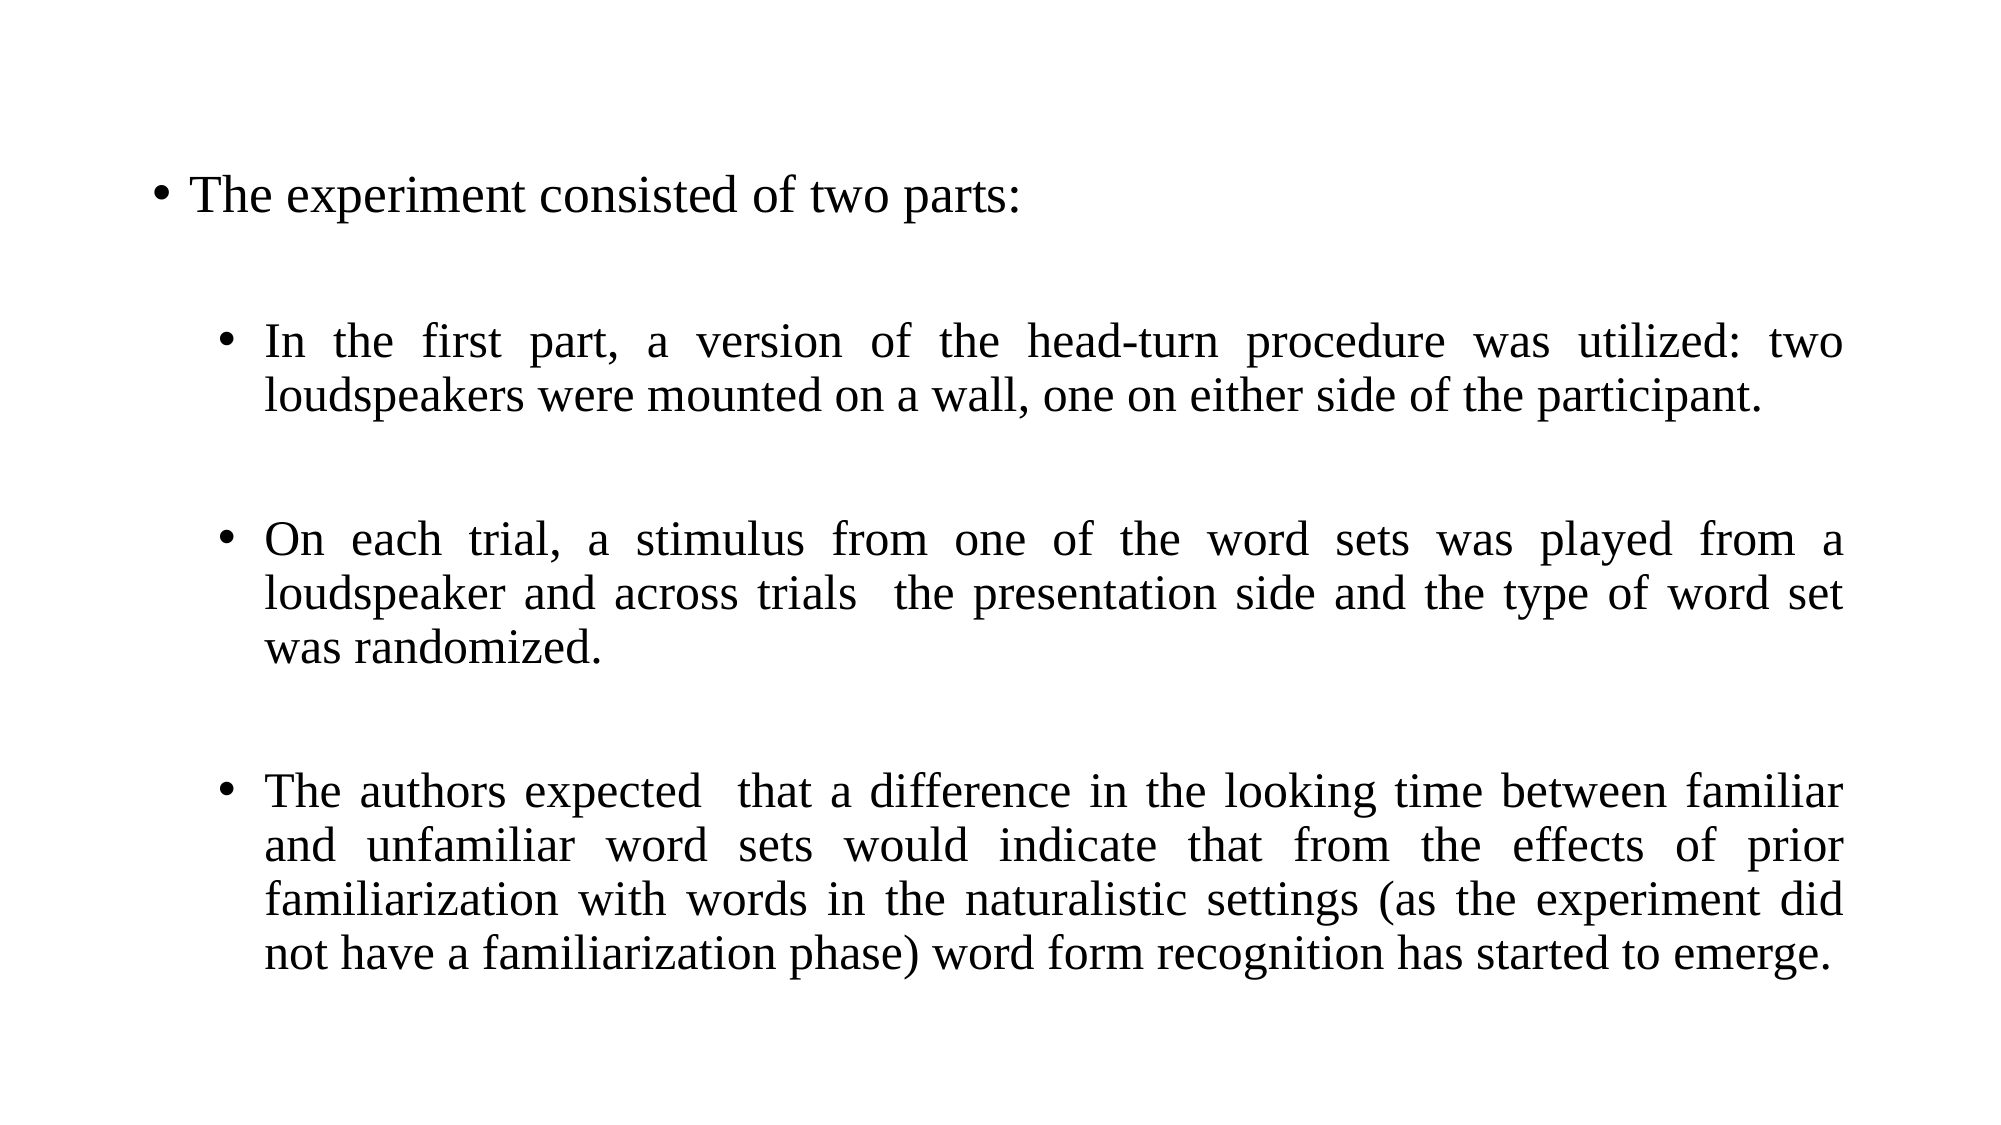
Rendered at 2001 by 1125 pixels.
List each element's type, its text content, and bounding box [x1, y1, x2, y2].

list The experiment consisted of two parts: In the first part, a version of the head-turn procedure was utilized: two loudspeakers were mounted on a wall, one on either side of the participant. On each trial, a stimulus from one of the word sets was played from a loudspeaker and across trials the presentation side and the type of word set was randomized. The authors expected that a difference in the looking time between familiar and unfamiliar word sets would indicate that from the effects of prior familiarization with words in the naturalistic settings (as the experiment did not have a familiarization phase) word form recognition has started to emerge. [137, 75, 1863, 1014]
